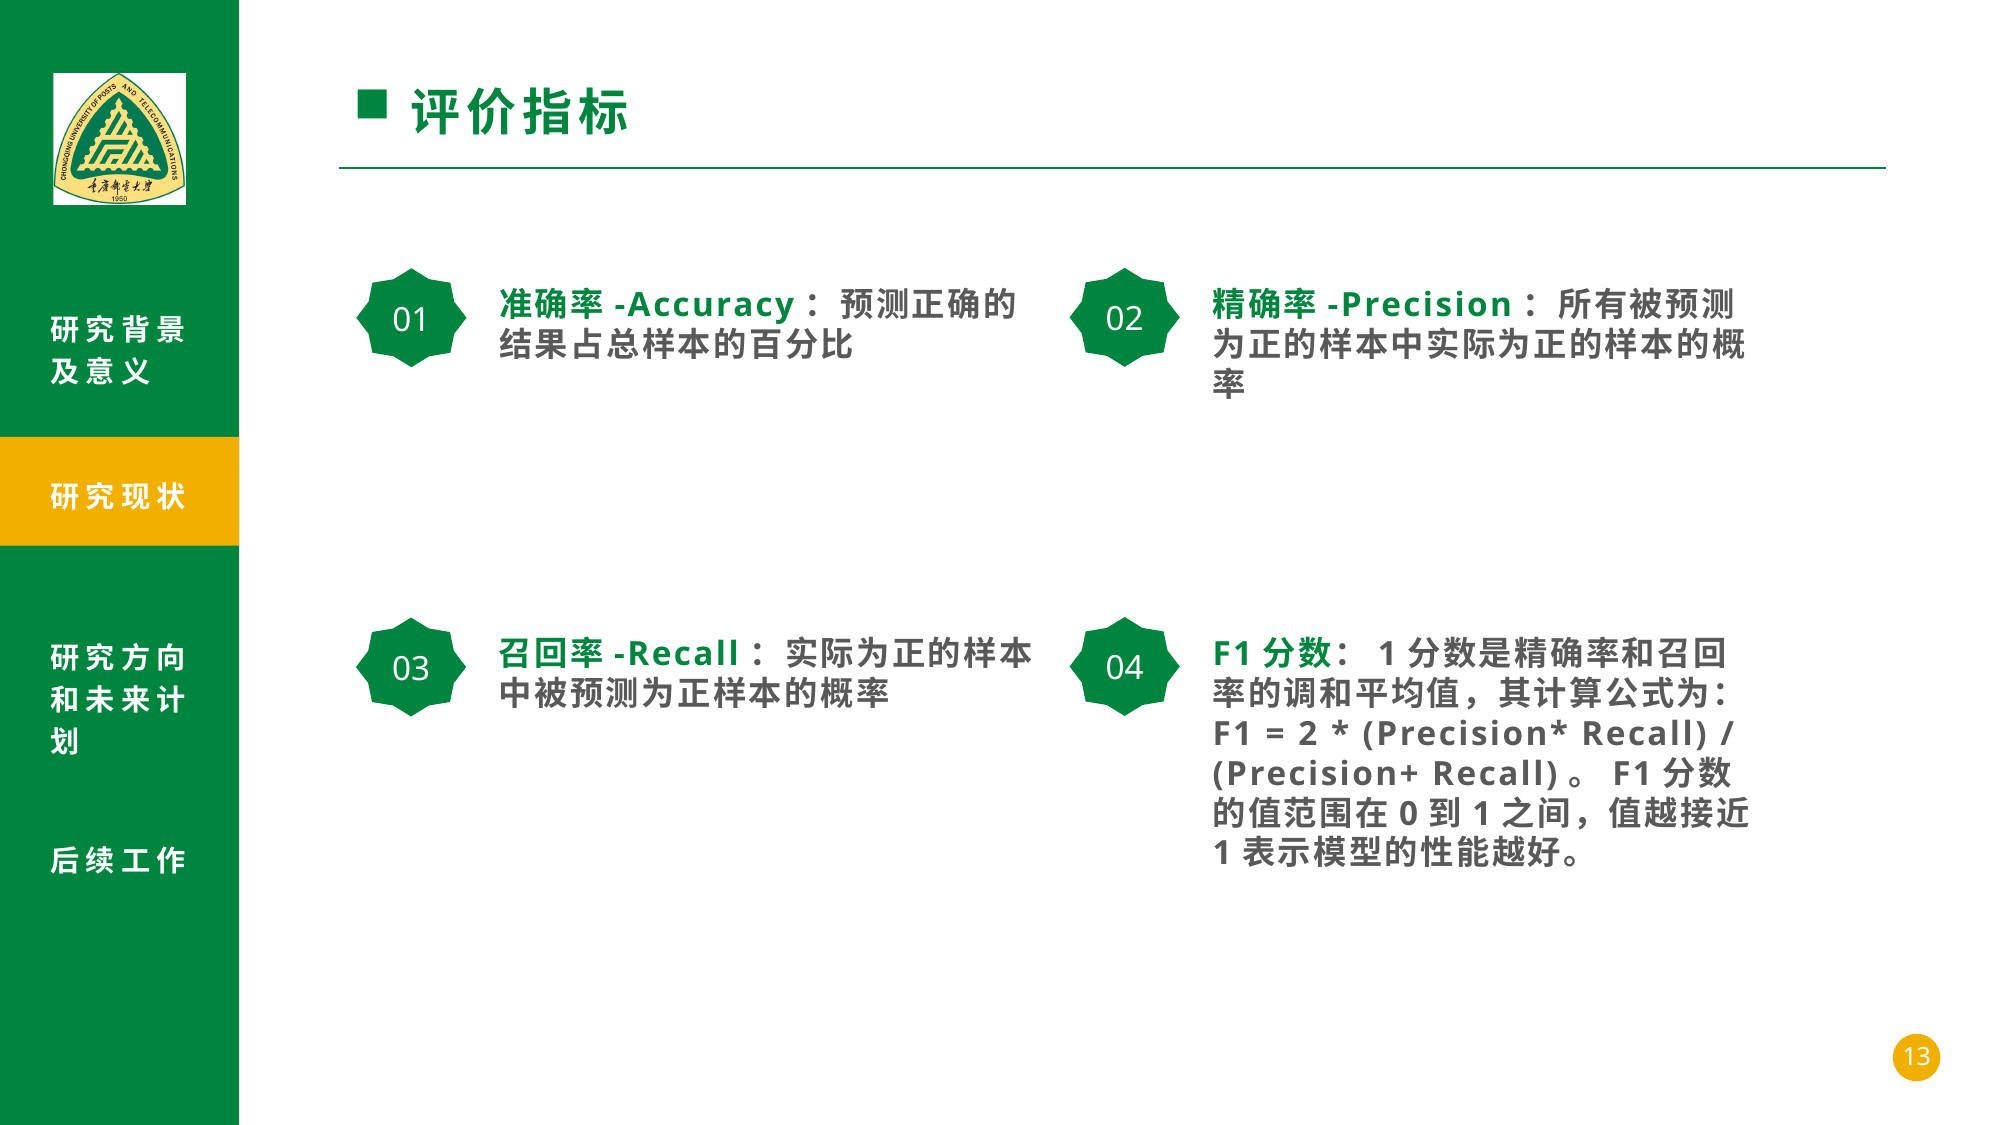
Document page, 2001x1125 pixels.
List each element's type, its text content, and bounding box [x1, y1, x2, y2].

text_box 准确率-Accuracy：预测正确的结果占总样本的百分比 [484, 275, 1058, 371]
text_box F1分数：1分数是精确率和召回率的调和平均值，其计算公式为：F1 = 2 * (Precision* Recall) / (Precision+ Recall)。F1分数的值范围在0到1之间，值越接近1表示模型的性能越好。 [1197, 624, 1771, 879]
text_box 研究现状 [35, 463, 222, 521]
text_box 召回率-Recall：实际为正的样本中被预测为正样本的概率 [484, 625, 1058, 720]
text_box 精确率-Precision：所有被预测为正的样本中实际为正的样本的概率 [1197, 275, 1771, 411]
text_box 03 [354, 616, 468, 718]
text_box [0, 436, 240, 547]
text_box 02 [1068, 266, 1182, 369]
slide_number 13 [1871, 1027, 1962, 1088]
text_box 01 [354, 267, 468, 369]
text_box [0, 0, 240, 436]
text_box [0, 547, 240, 1125]
text_box 研究背景及意义 [35, 297, 222, 396]
text_box 后续工作 [35, 828, 222, 886]
text_box 研究方向和未来计划 [35, 624, 222, 766]
text_box 评价指标 [338, 73, 1625, 149]
text_box 04 [1068, 615, 1182, 718]
picture [53, 73, 186, 205]
